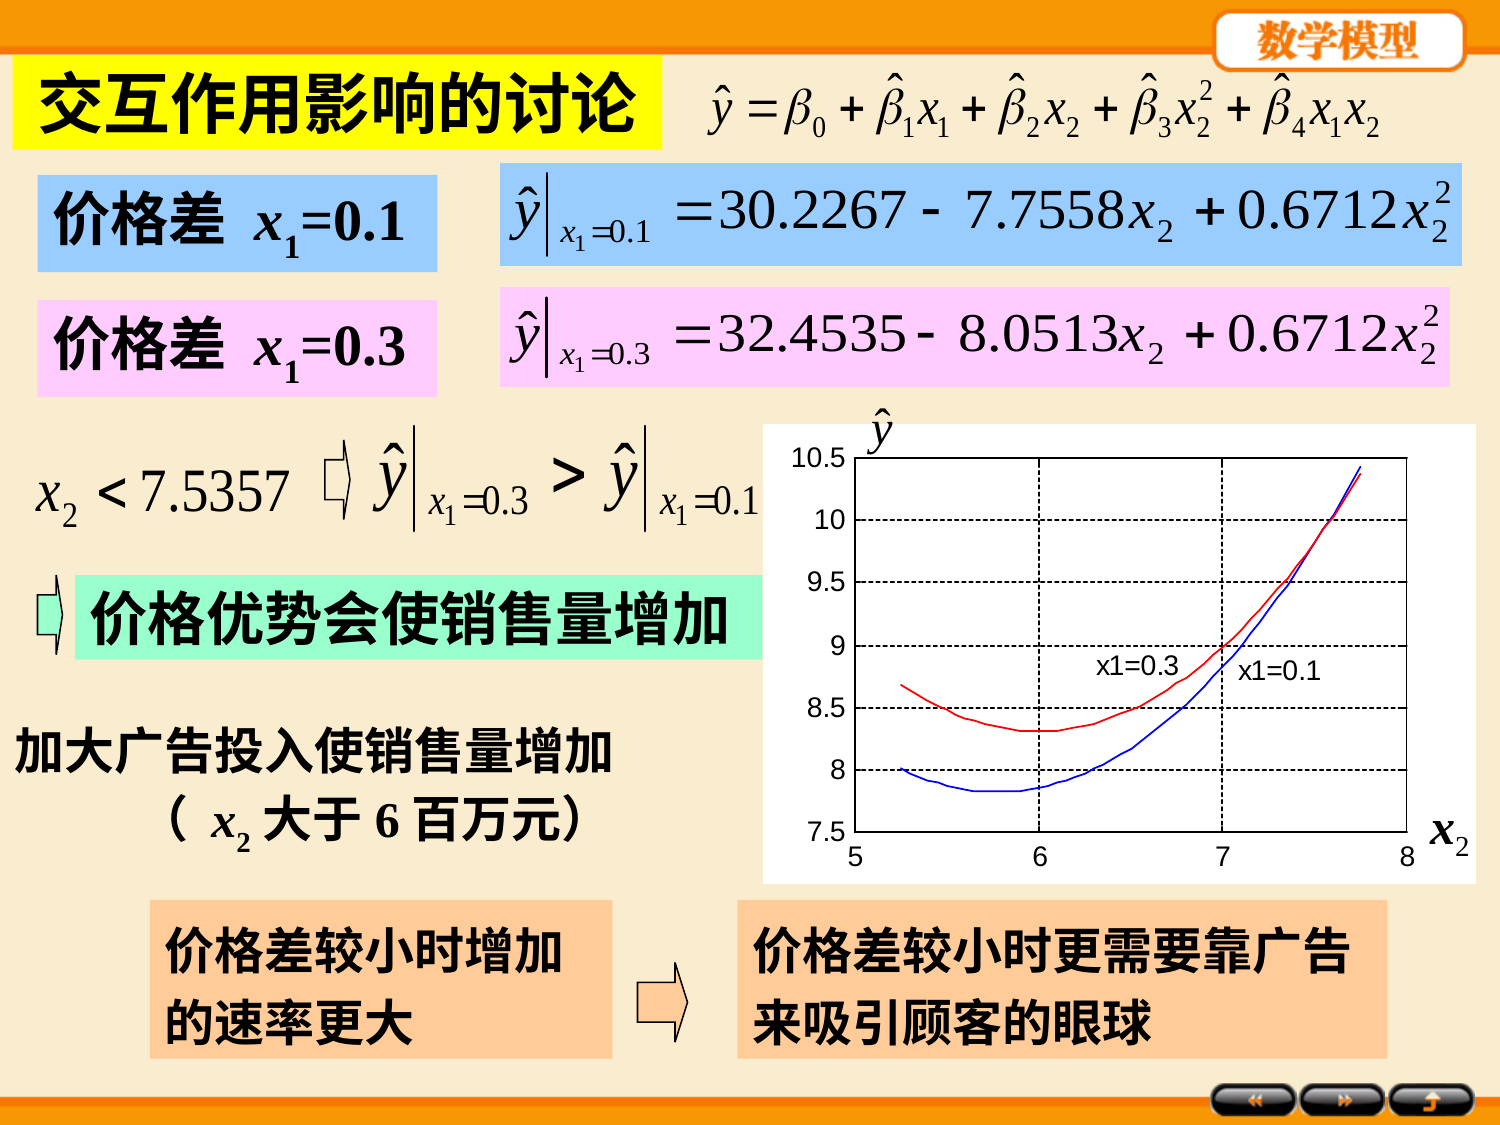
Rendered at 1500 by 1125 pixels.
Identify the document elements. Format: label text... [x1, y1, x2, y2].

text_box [499, 162, 1463, 267]
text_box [37, 574, 763, 661]
text_box 价格差 x1=0.1 [37, 174, 438, 273]
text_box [499, 287, 1451, 388]
text_box 交互作用影响的讨论 [12, 54, 663, 150]
text_box 价格差较小时增加的速率更大 [149, 899, 613, 1059]
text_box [637, 899, 1388, 1060]
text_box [24, 449, 301, 538]
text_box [699, 63, 1388, 151]
text_box 加大广告投入使销售量增加 （ x2大于6百万元） [0, 712, 750, 866]
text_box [762, 399, 1500, 884]
text_box 价格差 x1=0.3 [37, 299, 438, 398]
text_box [324, 412, 776, 545]
picture [0, 0, 1500, 1125]
